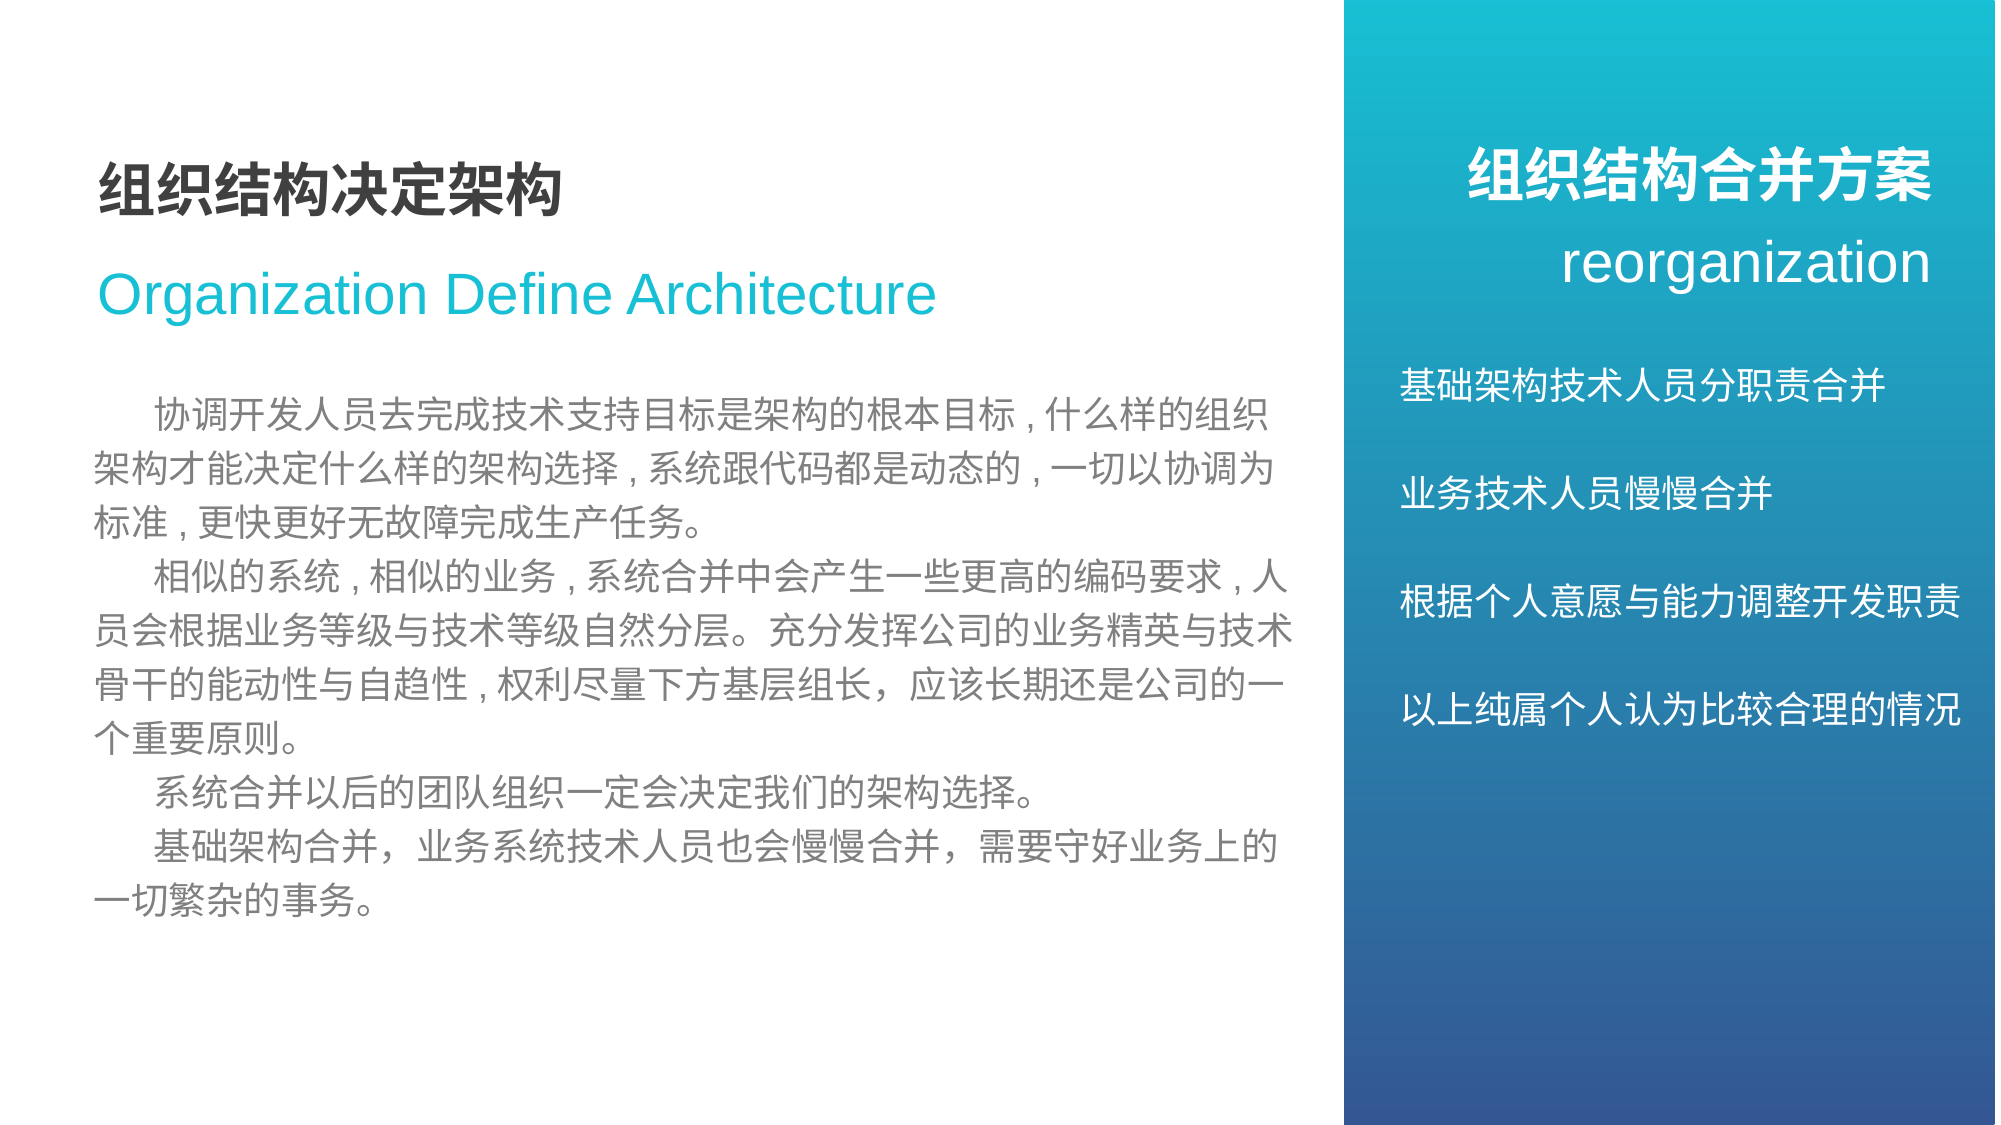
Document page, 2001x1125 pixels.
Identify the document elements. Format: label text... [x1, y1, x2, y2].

text_box 协调开发人员去完成技术支持目标是架构的根本目标,什么样的组织架构才能决定什么样的架构选择,系统跟代码都是动态的,一切以协调为标准,更快更好无故障完成生产任务。 相似的系统,相似的业务,系统合并中会产生一些更高的编码要求,人员会根据业务等级与技术等级自然分层。充分发挥公司的业务精英与技术骨干的能动性与自趋性,权利尽量下方基层组长，应该长期还是公司的一个重要原则。 系统合并以后的团队组织一定会决定我们的架构选择。 基础架构合并，业务系统技术人员也会慢慢合并，需要守好业务上的一切繁杂的事务。 [79, 374, 1313, 1038]
text_box 基础架构技术人员分职责合并 业务技术人员慢慢合并 根据个人意愿与能力调整开发职责 以上纯属个人认为比较合理的情况 [1384, 346, 1995, 793]
text_box [1343, 0, 1995, 1125]
text_box 组织结构合并方案 [1391, 130, 1948, 216]
text_box Organization Define Architecture [83, 248, 1244, 334]
text_box reorganization [1465, 216, 1947, 302]
text_box 组织结构决定架构 [83, 146, 660, 231]
